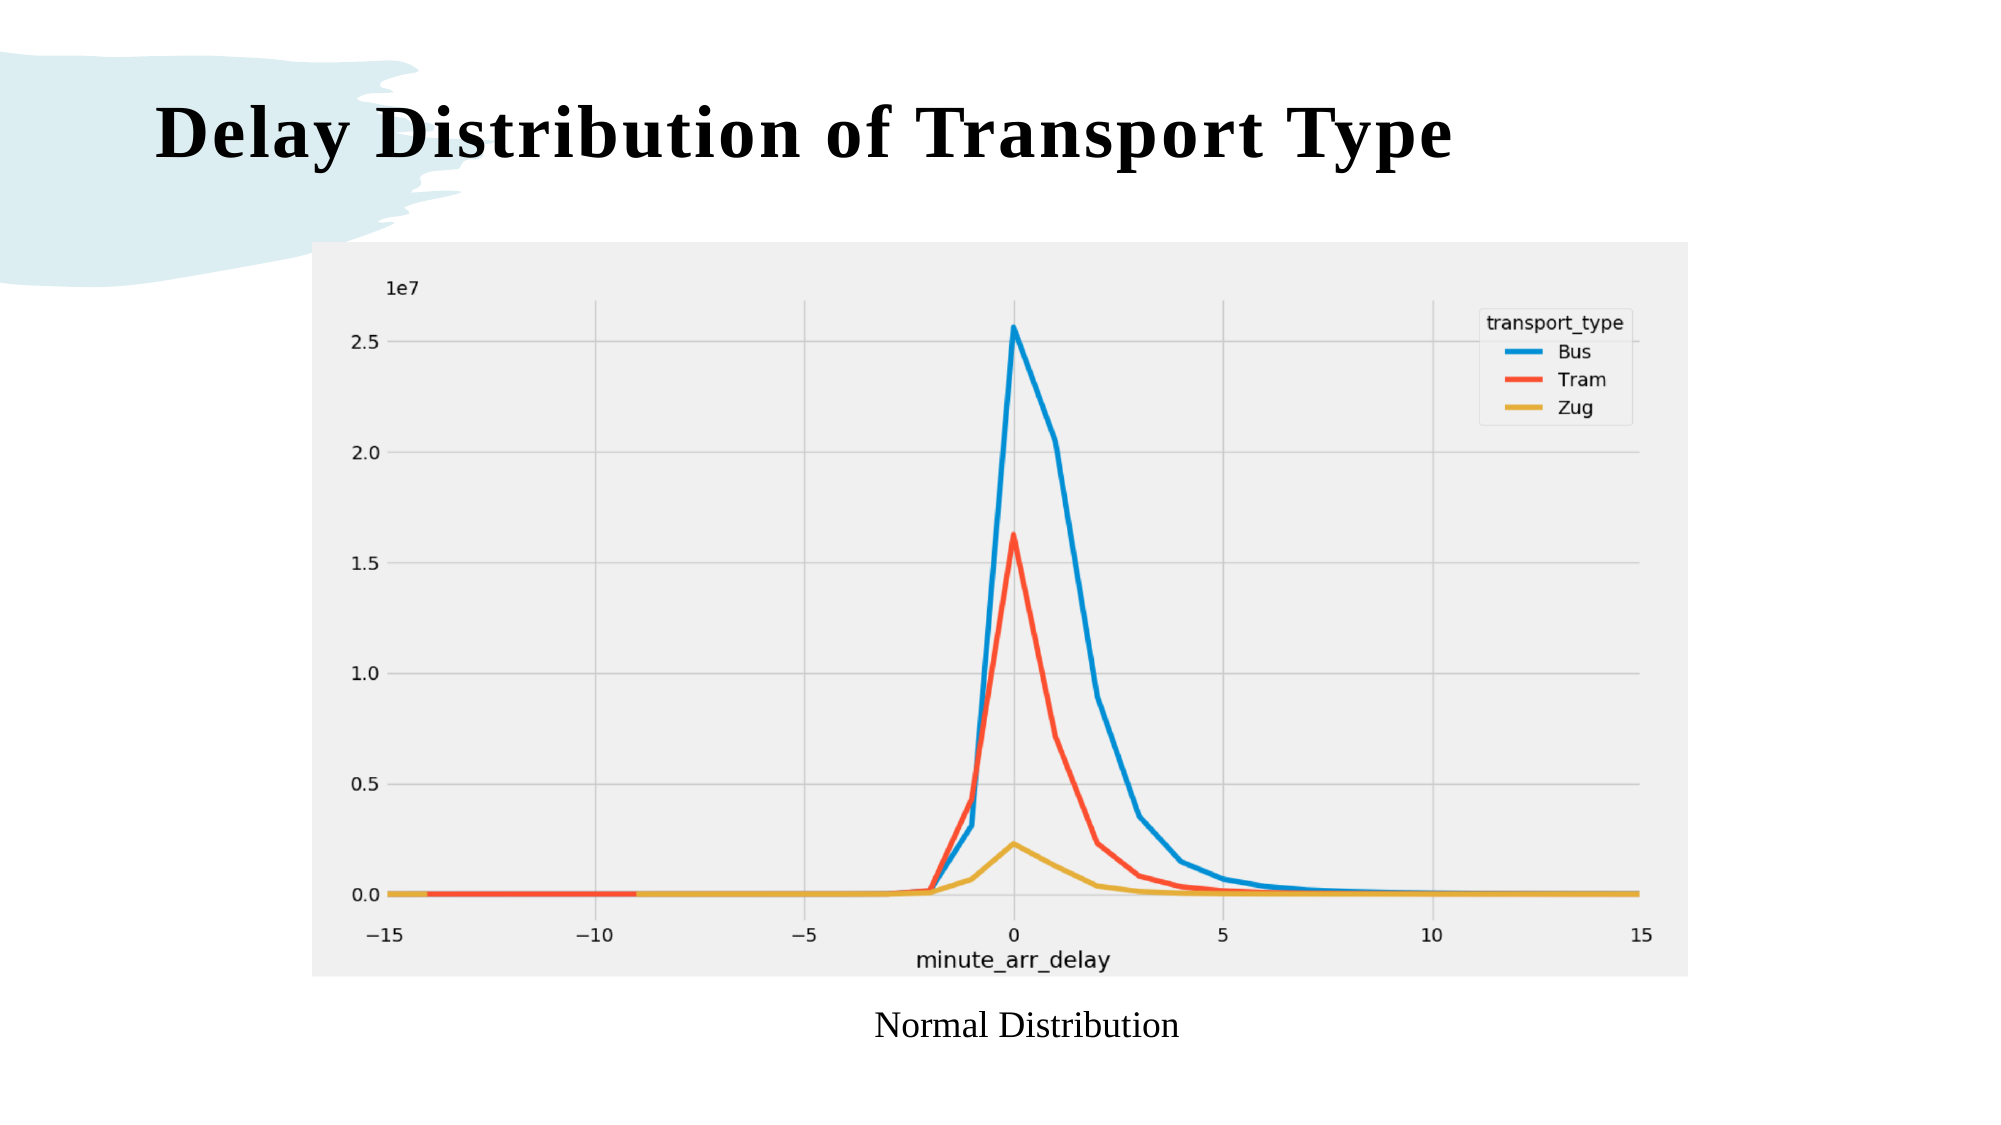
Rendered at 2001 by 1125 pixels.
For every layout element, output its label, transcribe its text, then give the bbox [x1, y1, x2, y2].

text_box Normal Distribution [859, 992, 1433, 1053]
picture [312, 242, 1688, 981]
title Delay Distribution of Transport Type [137, 59, 1863, 278]
